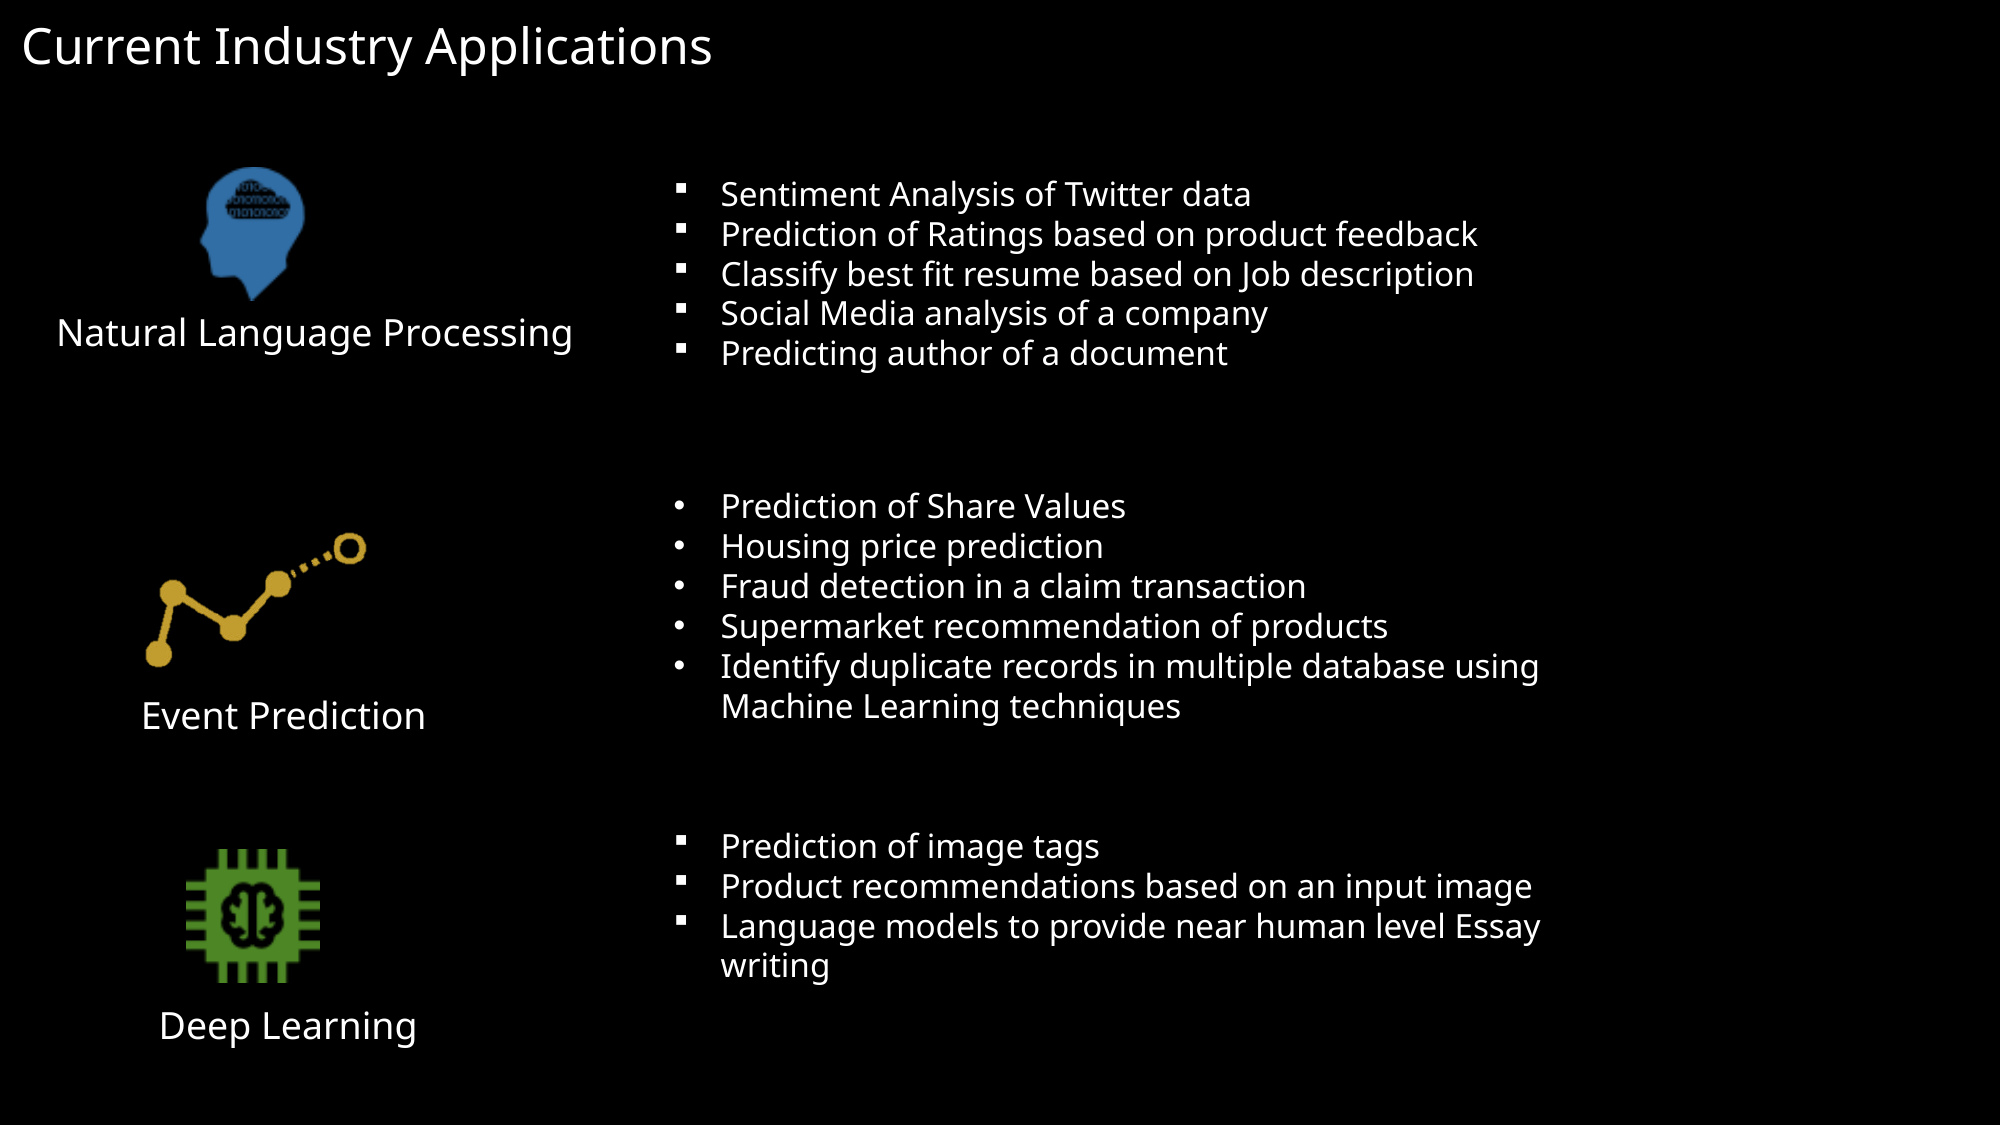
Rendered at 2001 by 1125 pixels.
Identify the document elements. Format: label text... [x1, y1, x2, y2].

text_box Natural Language Processing [41, 301, 619, 361]
text_box Prediction of image tags Product recommendations based on an input image Language models to provide near human level Essay writing [658, 817, 1659, 992]
text_box Sentiment Analysis of Twitter data Prediction of Ratings based on product feedback Classify best fit resume based on Job description Social Media analysis of a company Predicting author of a document [658, 165, 1723, 380]
picture [186, 849, 320, 983]
text_box Event Prediction [126, 684, 515, 745]
picture [186, 167, 320, 301]
text_box Current Industry Applications [6, 6, 1955, 82]
text_box Deep Learning [143, 994, 515, 1055]
picture [126, 510, 381, 692]
text_box Prediction of Share Values Housing price prediction Fraud detection in a claim transaction Supermarket recommendation of products Identify duplicate records in multiple database using Machine Learning techniques [658, 478, 1659, 733]
